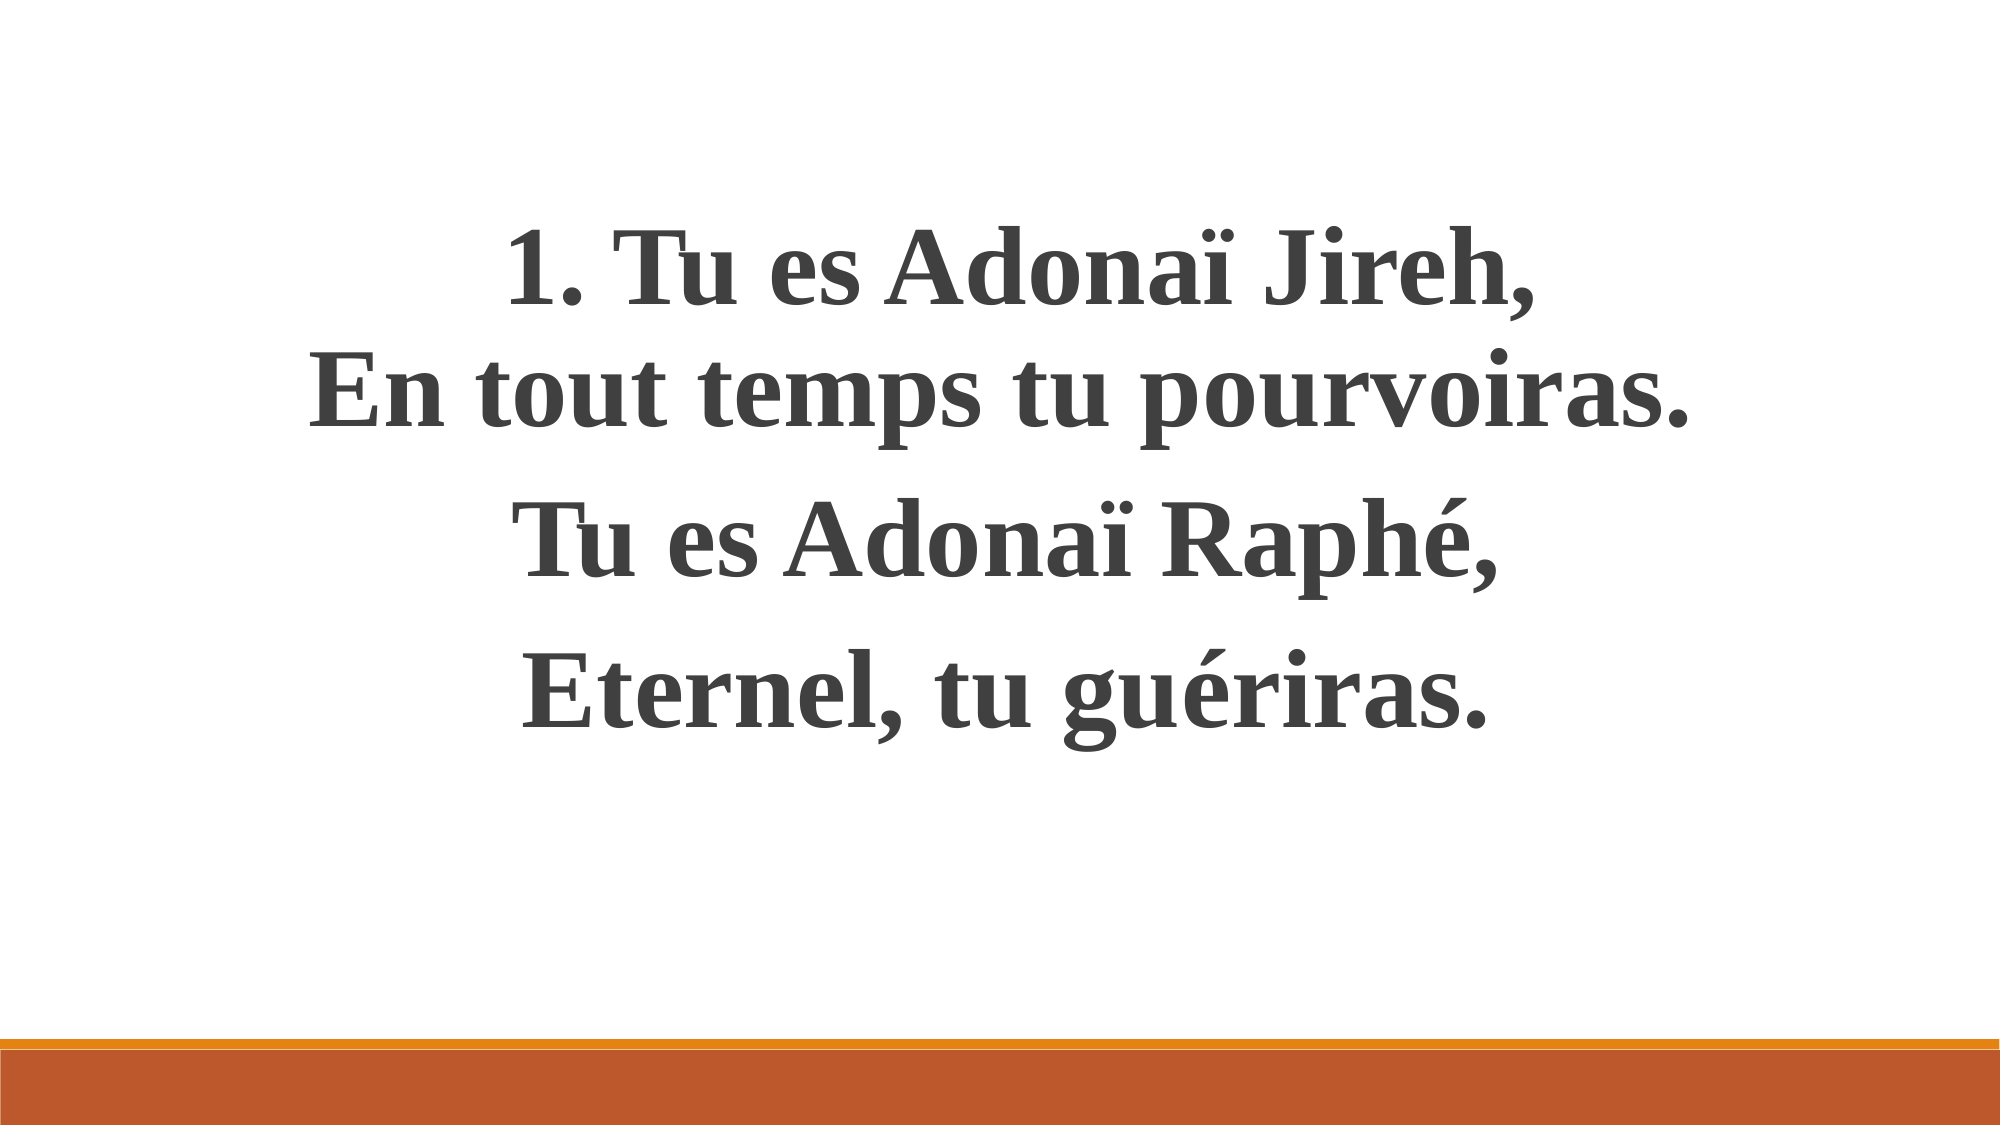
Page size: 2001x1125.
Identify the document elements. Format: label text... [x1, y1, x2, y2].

list 1. Tu es Adonaï Jireh, En tout temps tu pourvoiras. Tu es Adonaï Raphé, Eternel, tu guériras. [65, 35, 1950, 954]
